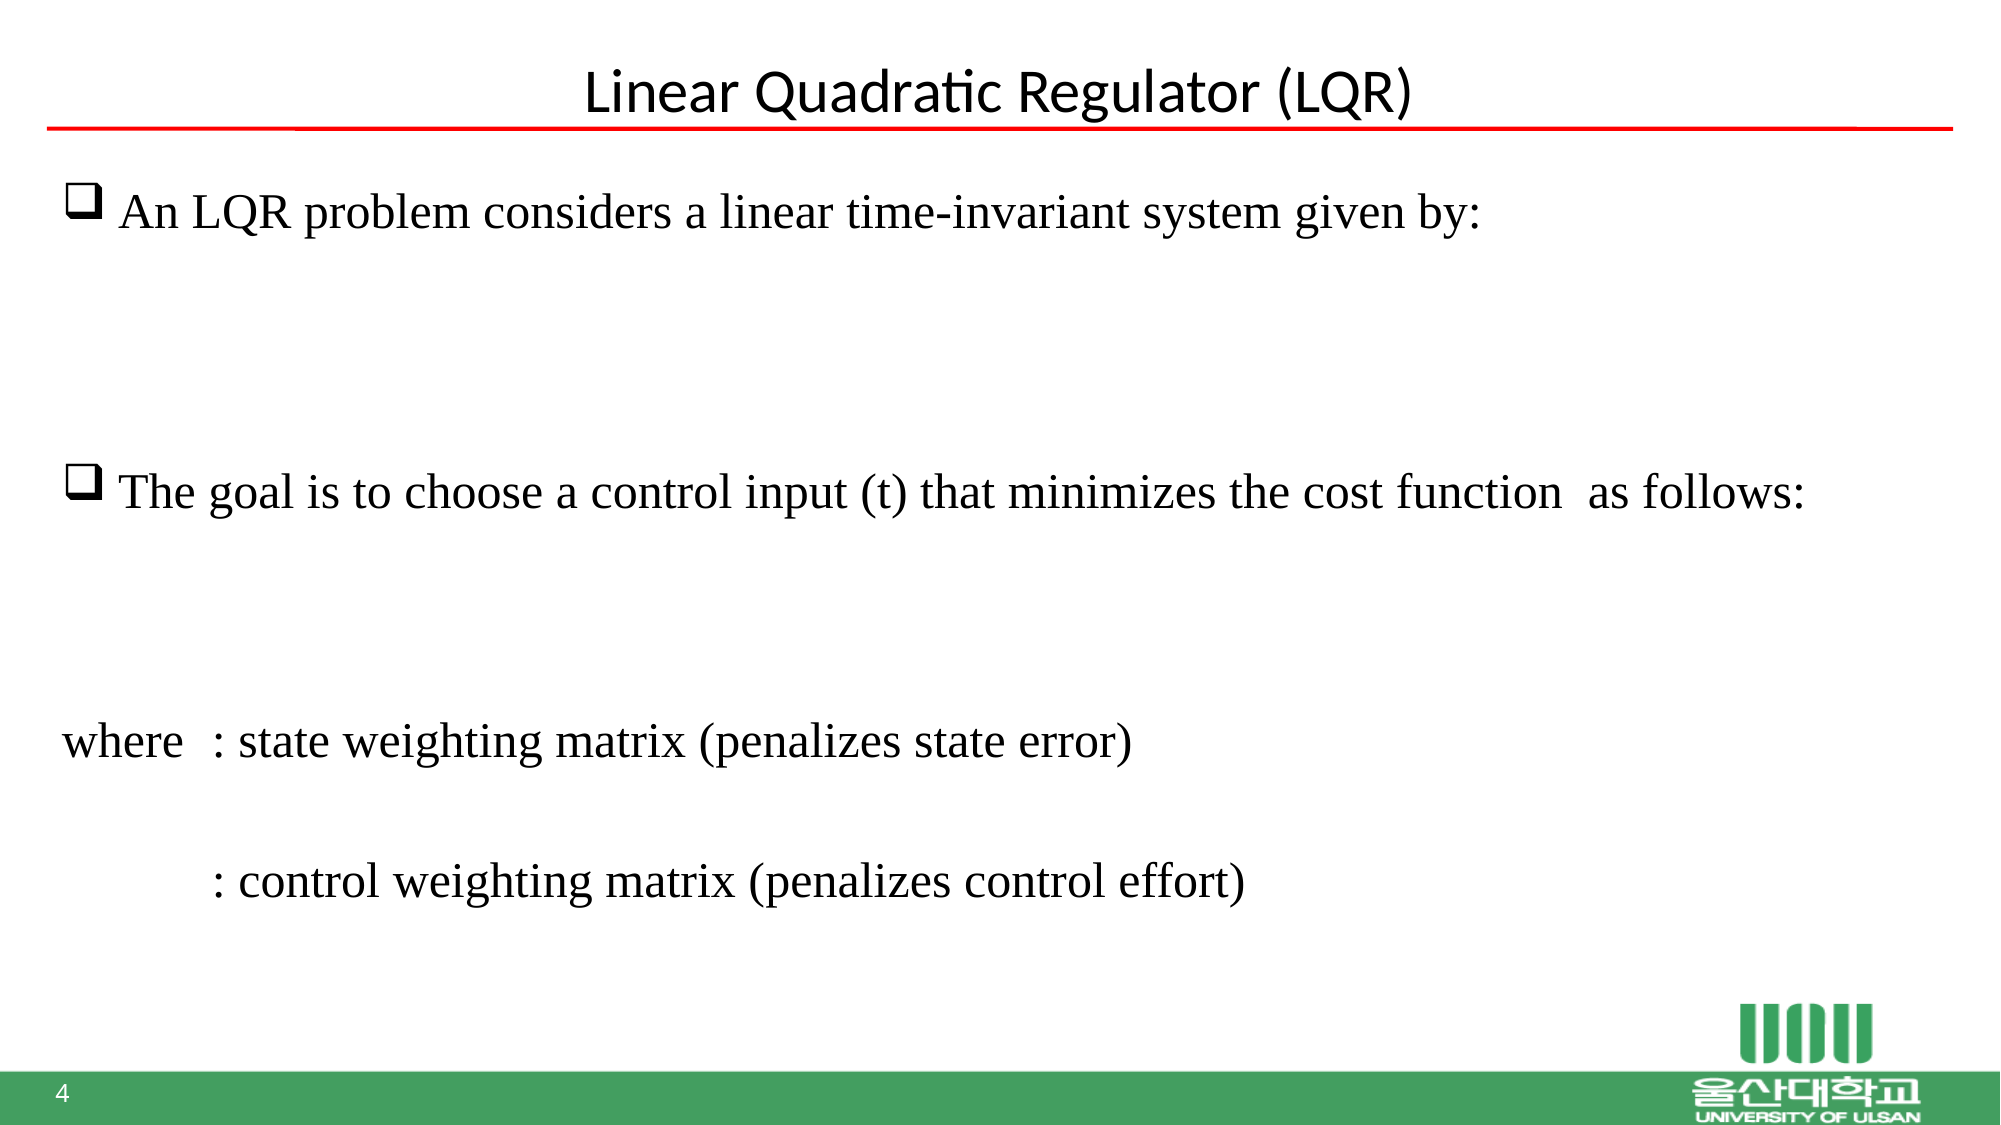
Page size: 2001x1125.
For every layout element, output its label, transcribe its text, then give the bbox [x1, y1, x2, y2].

title Linear Quadratic Regulator (LQR) [46, 46, 1954, 130]
picture [0, 51, 2000, 1125]
